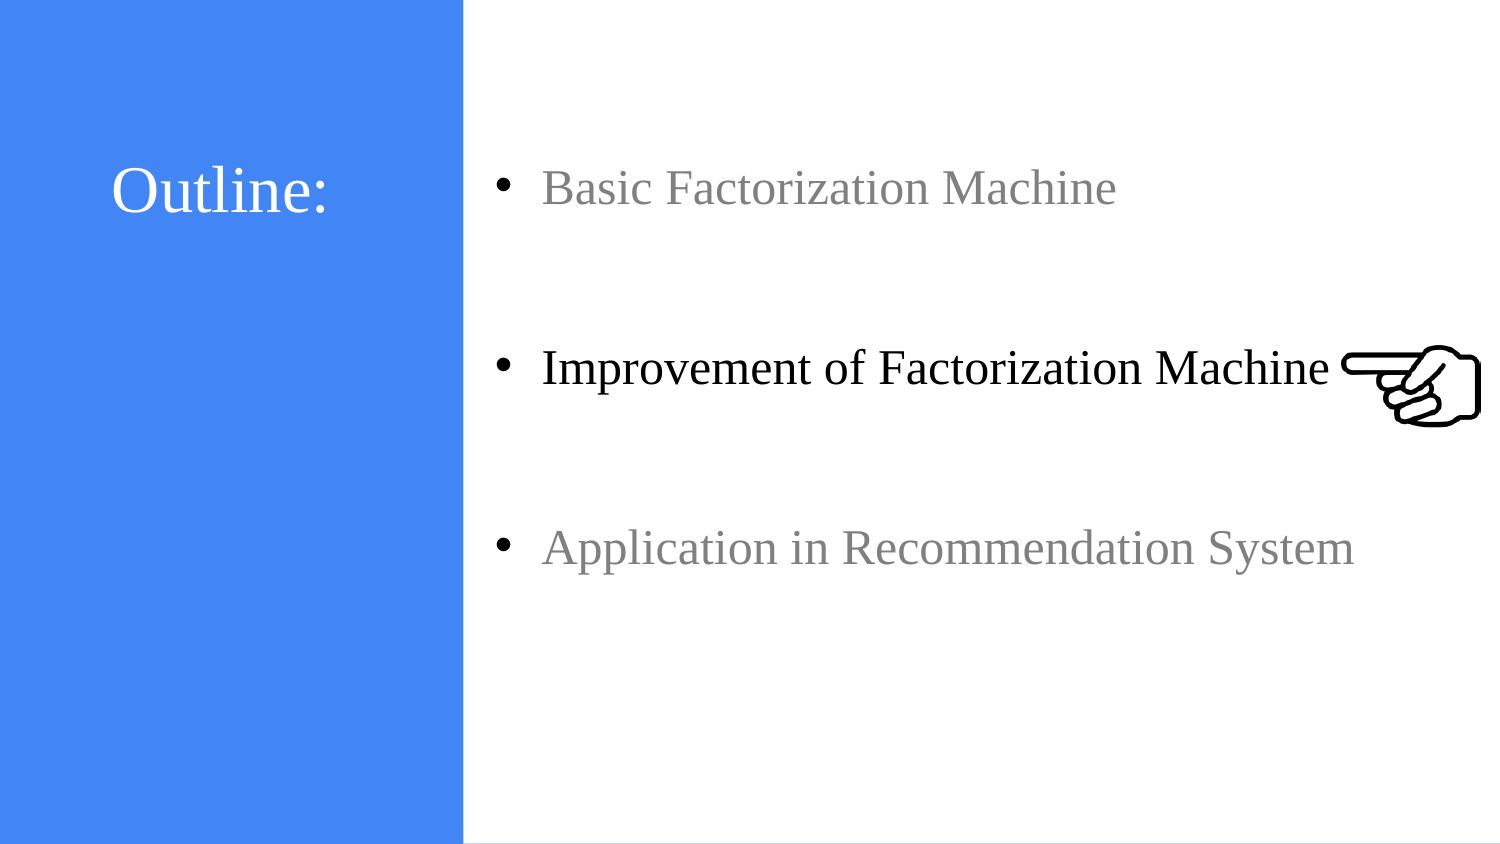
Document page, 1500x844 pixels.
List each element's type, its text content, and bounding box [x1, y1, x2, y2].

title Outline: [19, 102, 424, 269]
picture [1336, 339, 1484, 429]
text_box Basic Factorization Machine Improvement of Factorization Machine Application in Recommendation System [479, 87, 1371, 762]
